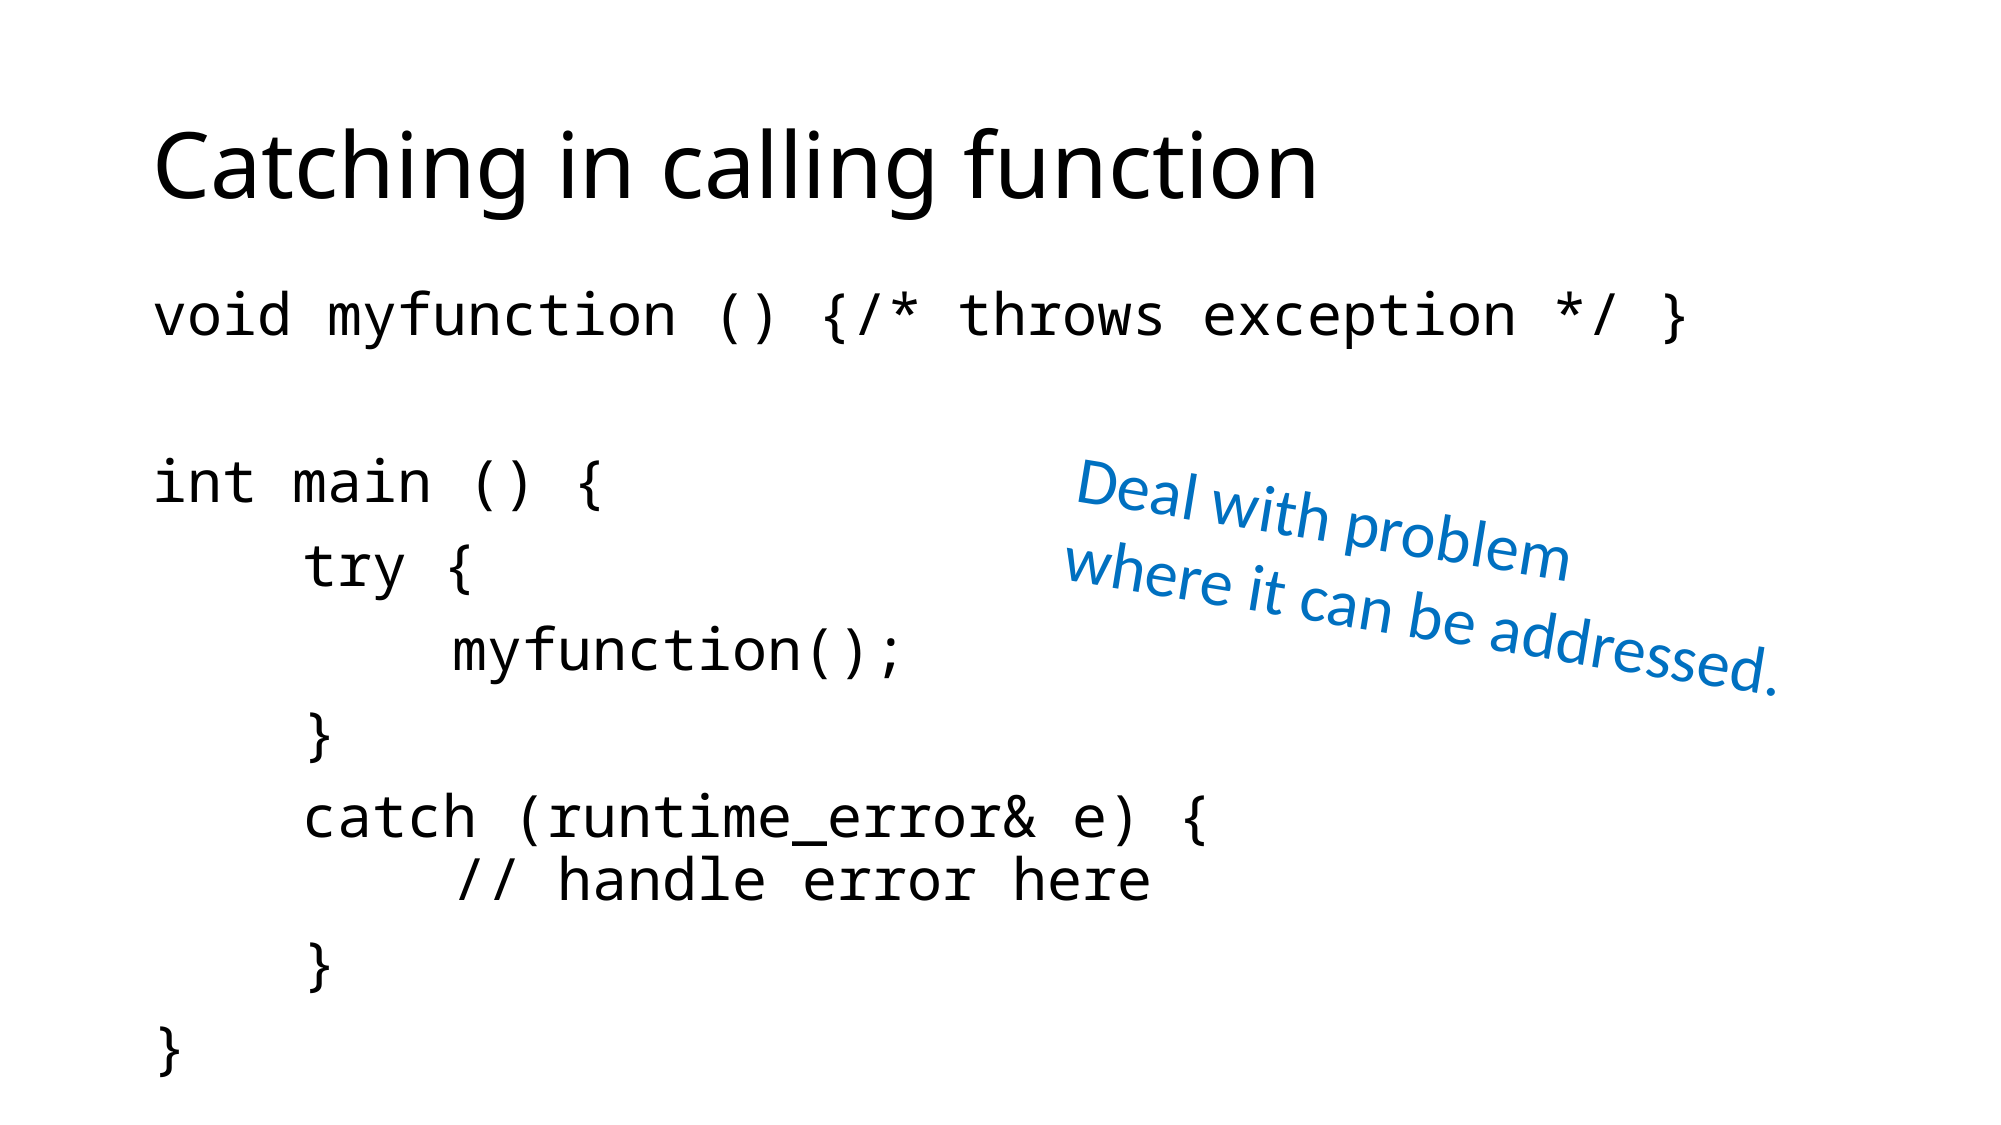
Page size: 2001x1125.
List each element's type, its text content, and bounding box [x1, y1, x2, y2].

text_box Deal with problem where it can be addressed. [1043, 425, 1819, 722]
title Catching in calling function [137, 59, 1863, 277]
list void myfunction () {/* throws exception */ } int main () { try { myfunction(); } catch (runtime_error& e) { // handle error here } } [137, 277, 1945, 1038]
